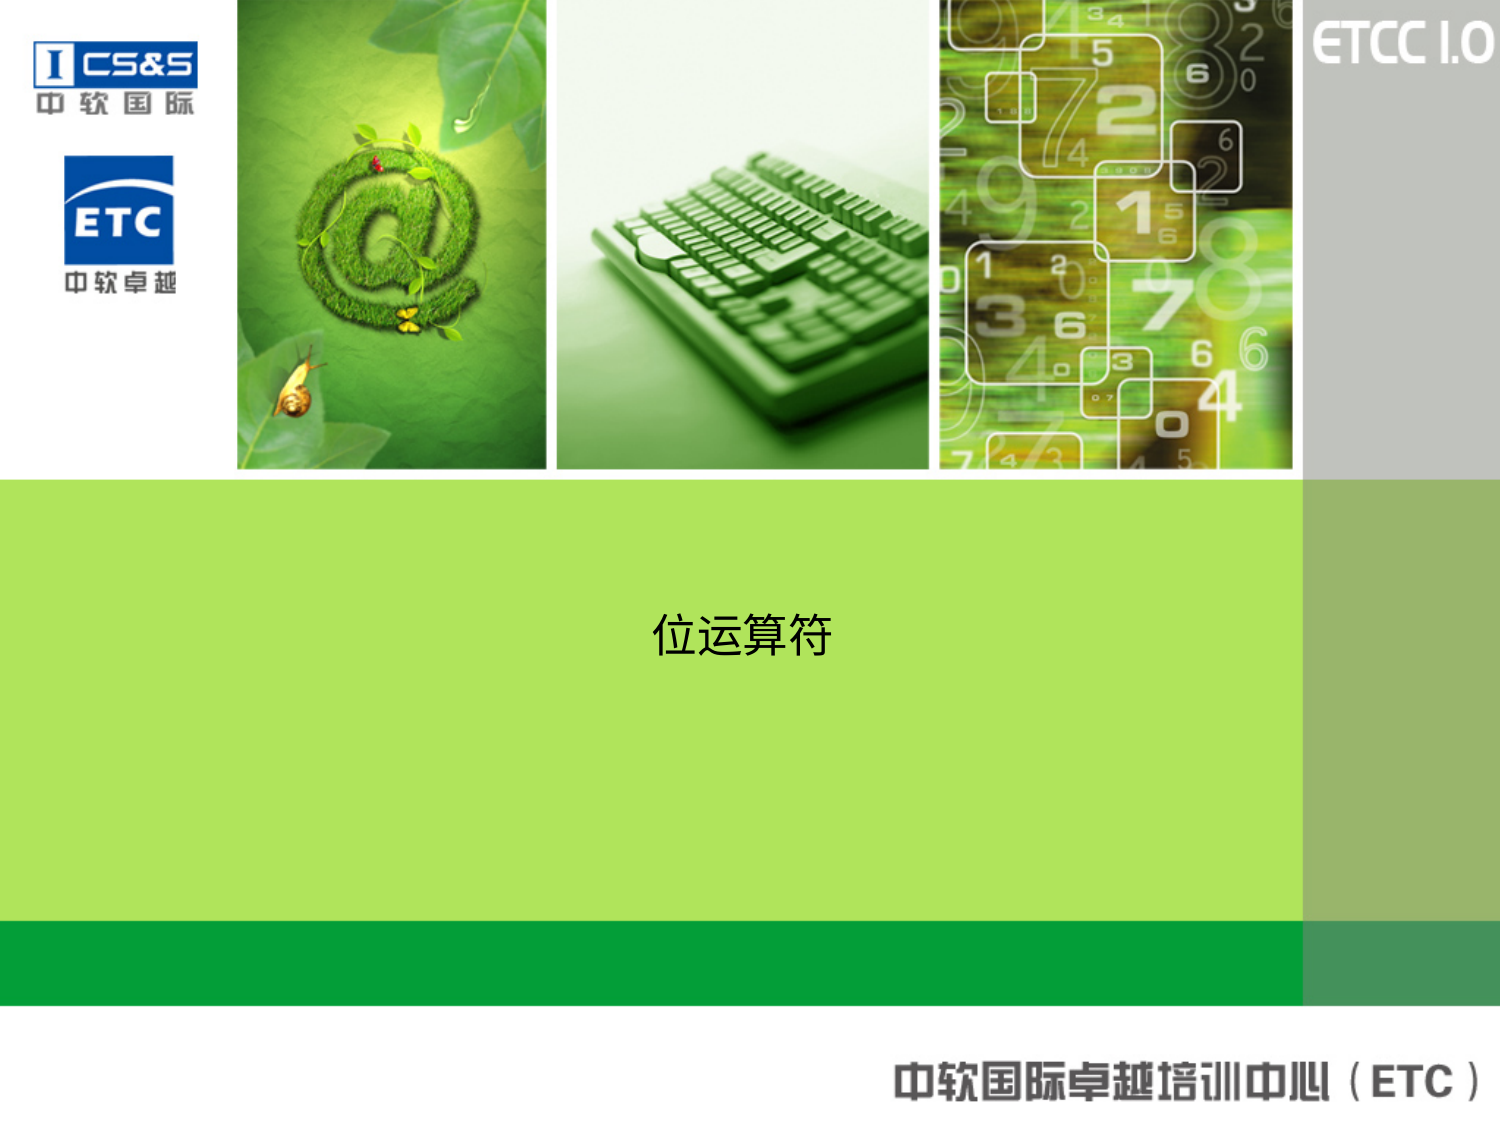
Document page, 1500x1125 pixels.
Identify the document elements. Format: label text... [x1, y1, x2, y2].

picture [0, 0, 1500, 1125]
title 位运算符 [105, 480, 1381, 727]
